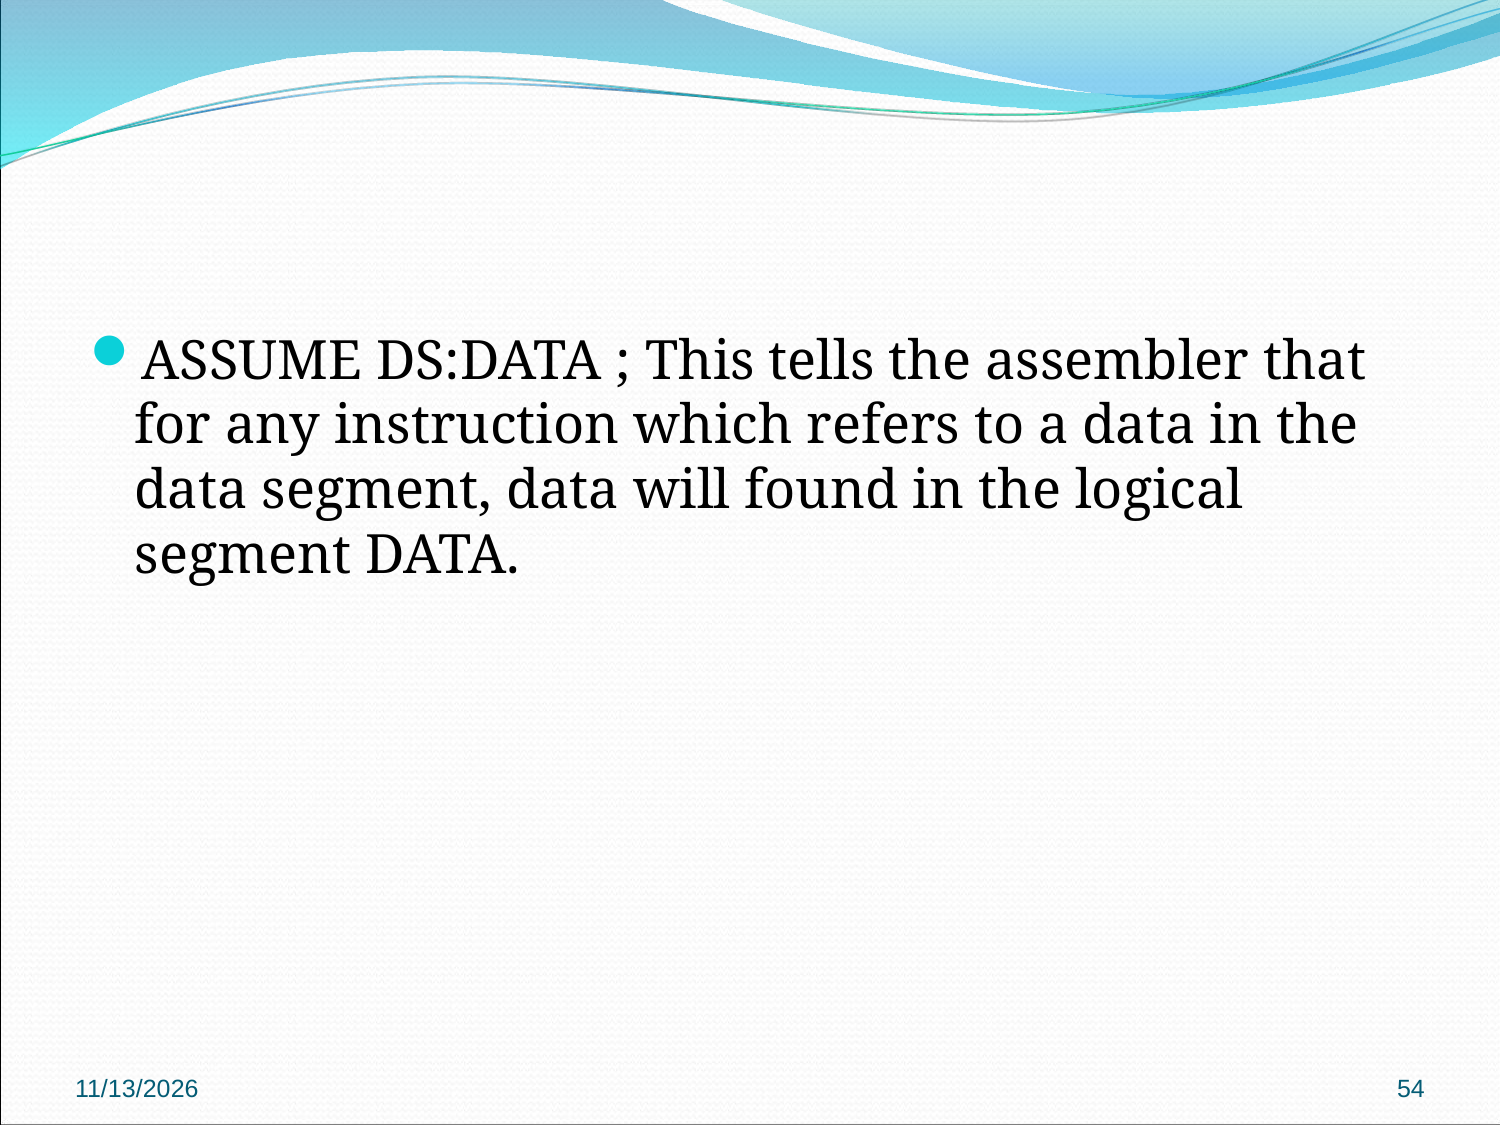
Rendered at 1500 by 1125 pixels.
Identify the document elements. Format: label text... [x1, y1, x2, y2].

picture [0, 0, 1500, 1125]
text_box 2018/9/27 [75, 1042, 425, 1103]
text_box 54 [1299, 1042, 1425, 1103]
list ASSUME DS:DATA ; This tells the assembler that for any instruction which refers to a data in the data segment, data will found in the logical segment DATA. [75, 317, 1425, 1038]
